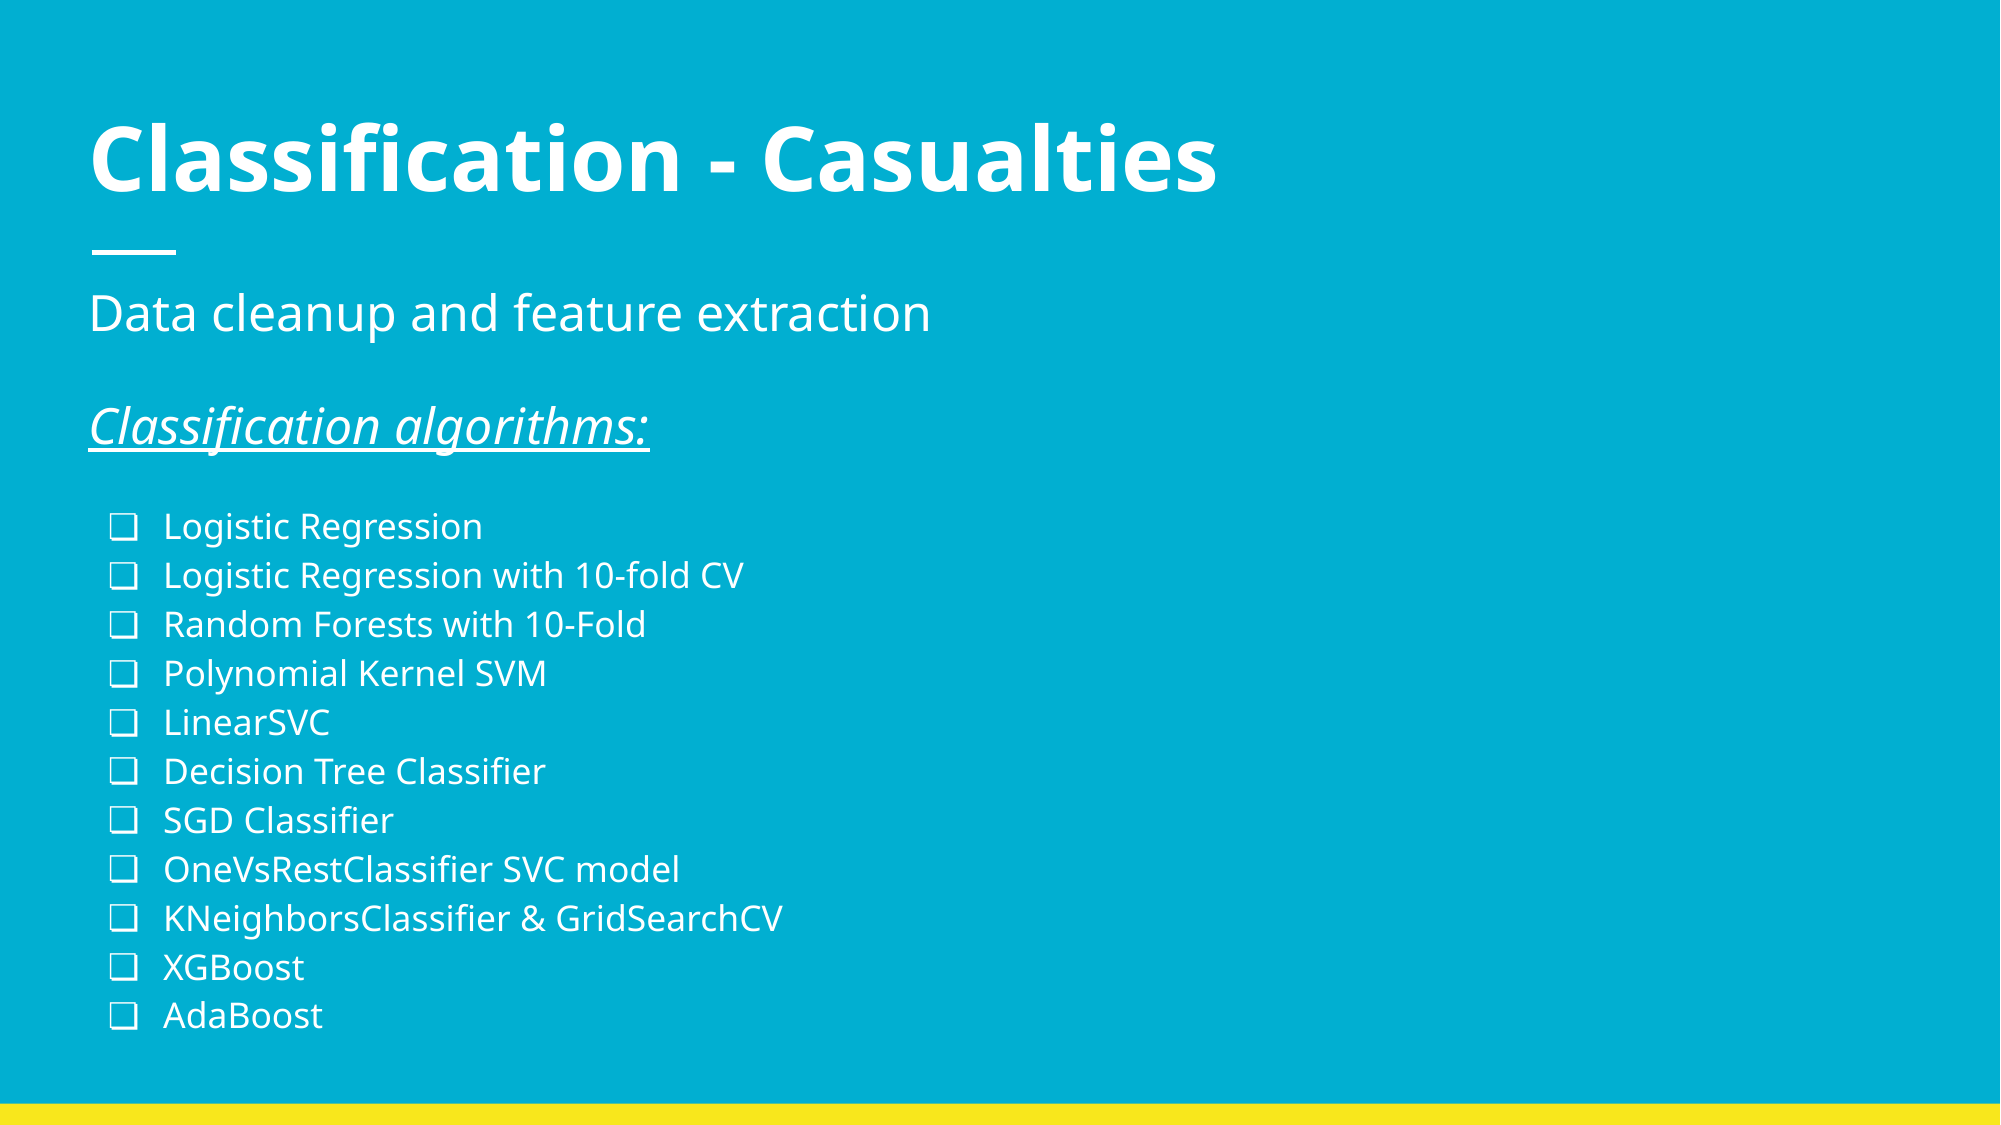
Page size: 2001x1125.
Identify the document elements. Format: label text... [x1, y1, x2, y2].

list Data cleanup and feature extraction Classification algorithms: Logistic Regression Logistic Regression with 10-fold CV Random Forests with 10-Fold Polynomial Kernel SVM LinearSVC Decision Tree Classifier SGD Classifier OneVsRestClassifier SVC model KNeighborsClassifier & GridSearchCV XGBoost AdaBoost [68, 252, 1932, 1054]
title Classification - Casualties [68, 81, 1932, 223]
